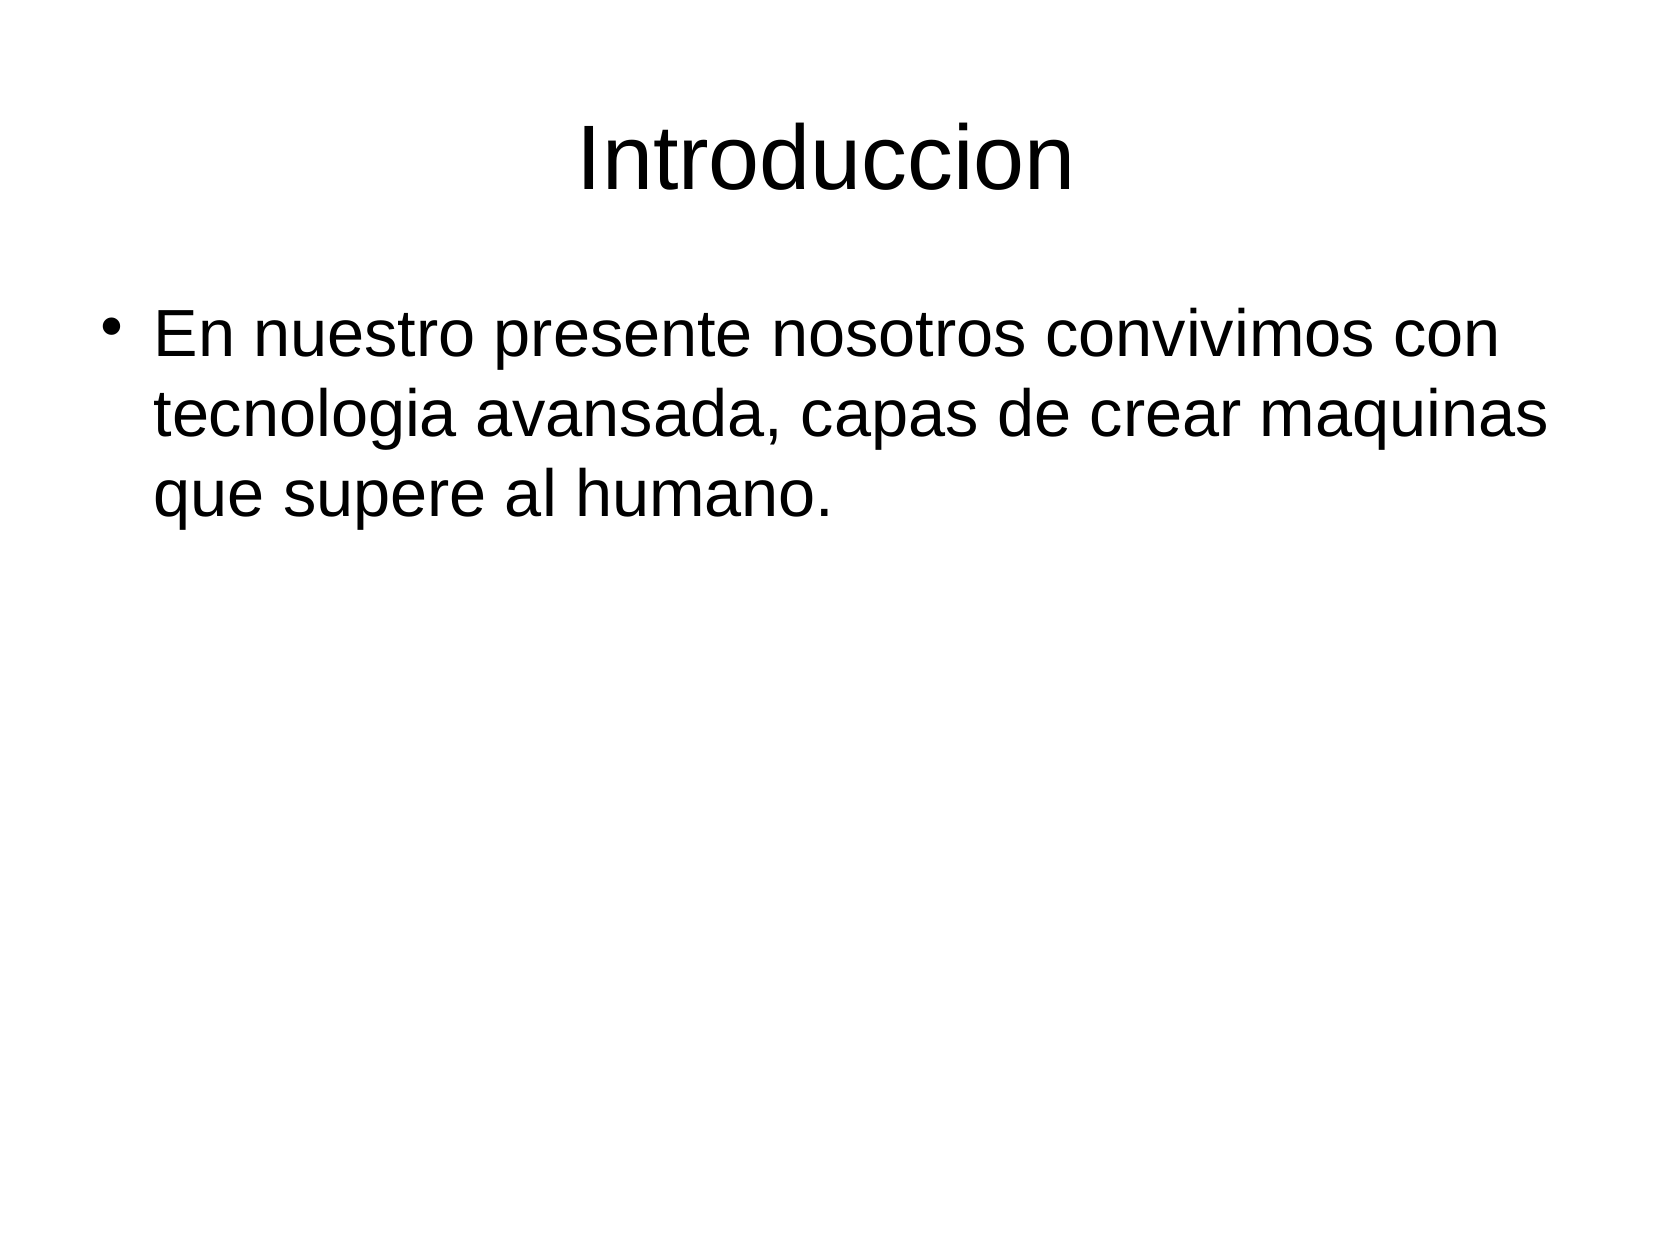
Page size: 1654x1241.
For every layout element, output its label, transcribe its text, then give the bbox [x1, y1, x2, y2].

text_box En nuestro presente nosotros convivimos con tecnologia avansada, capas de crear maquinas que supere al humano. [82, 290, 1571, 1010]
text_box Introduccion [82, 49, 1571, 257]
